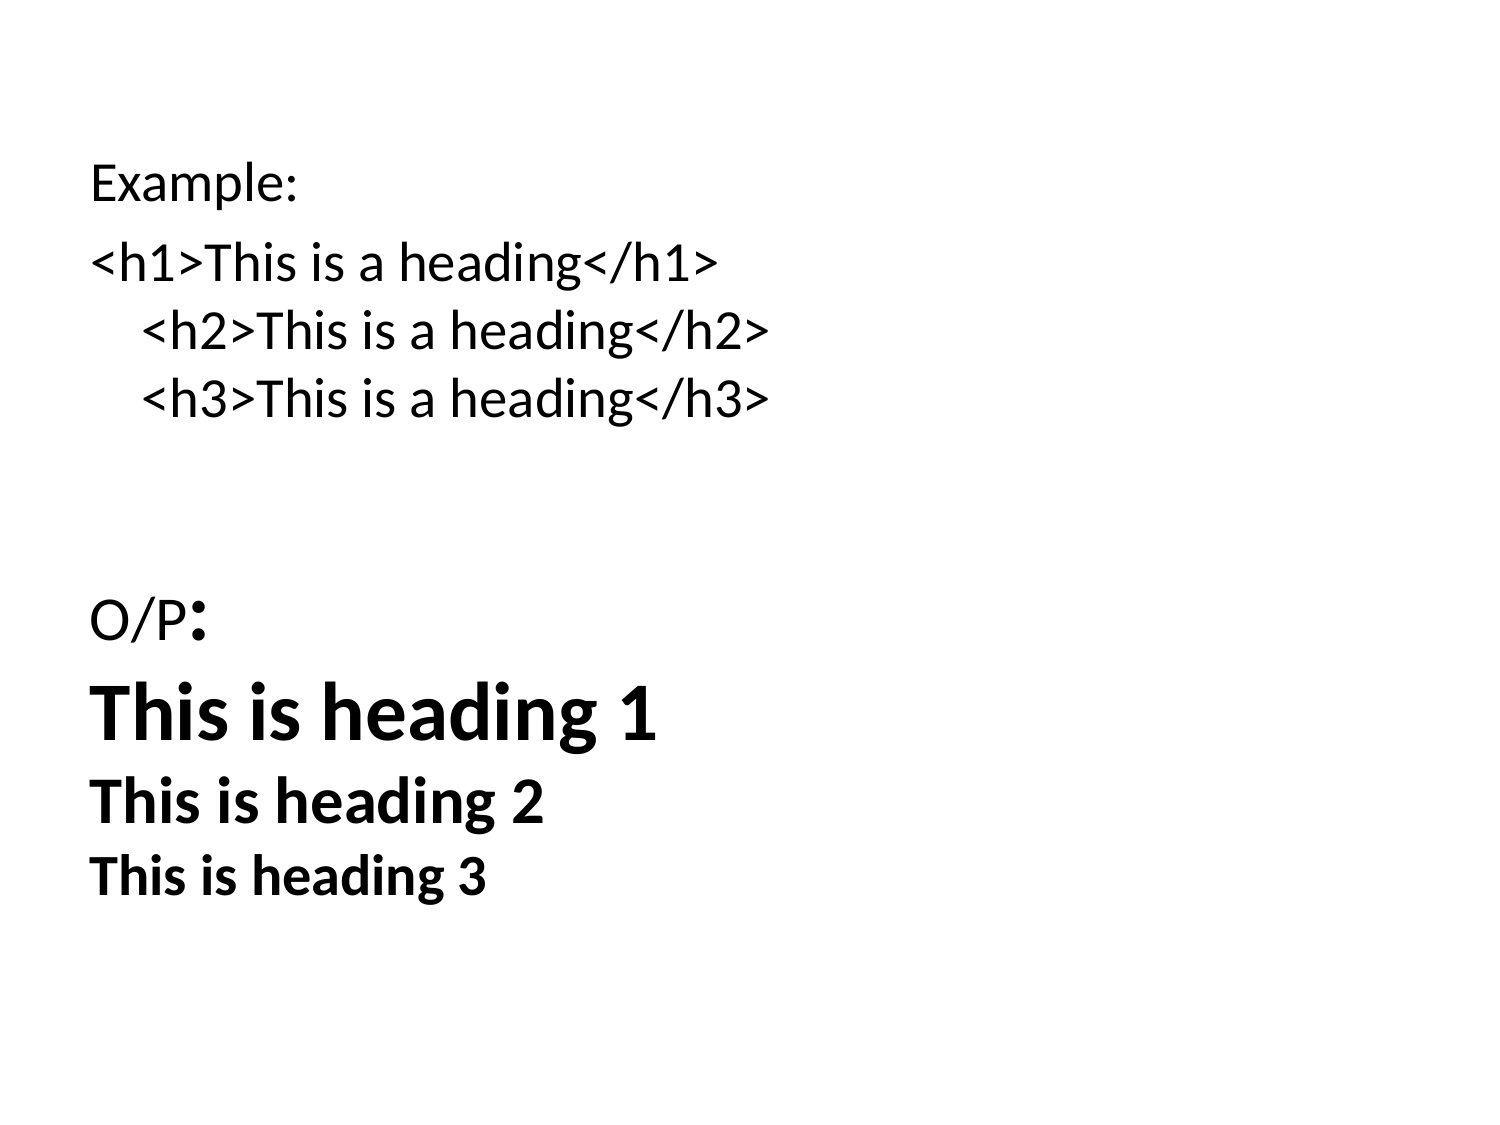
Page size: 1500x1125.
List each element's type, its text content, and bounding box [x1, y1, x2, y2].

text_box O/P: This is heading 1 This is heading 2 This is heading 3 [74, 549, 1275, 960]
list Example: <h1>This is a heading</h1> <h2>This is a heading</h2> <h3>This is a heading</h3> [75, 137, 1425, 438]
